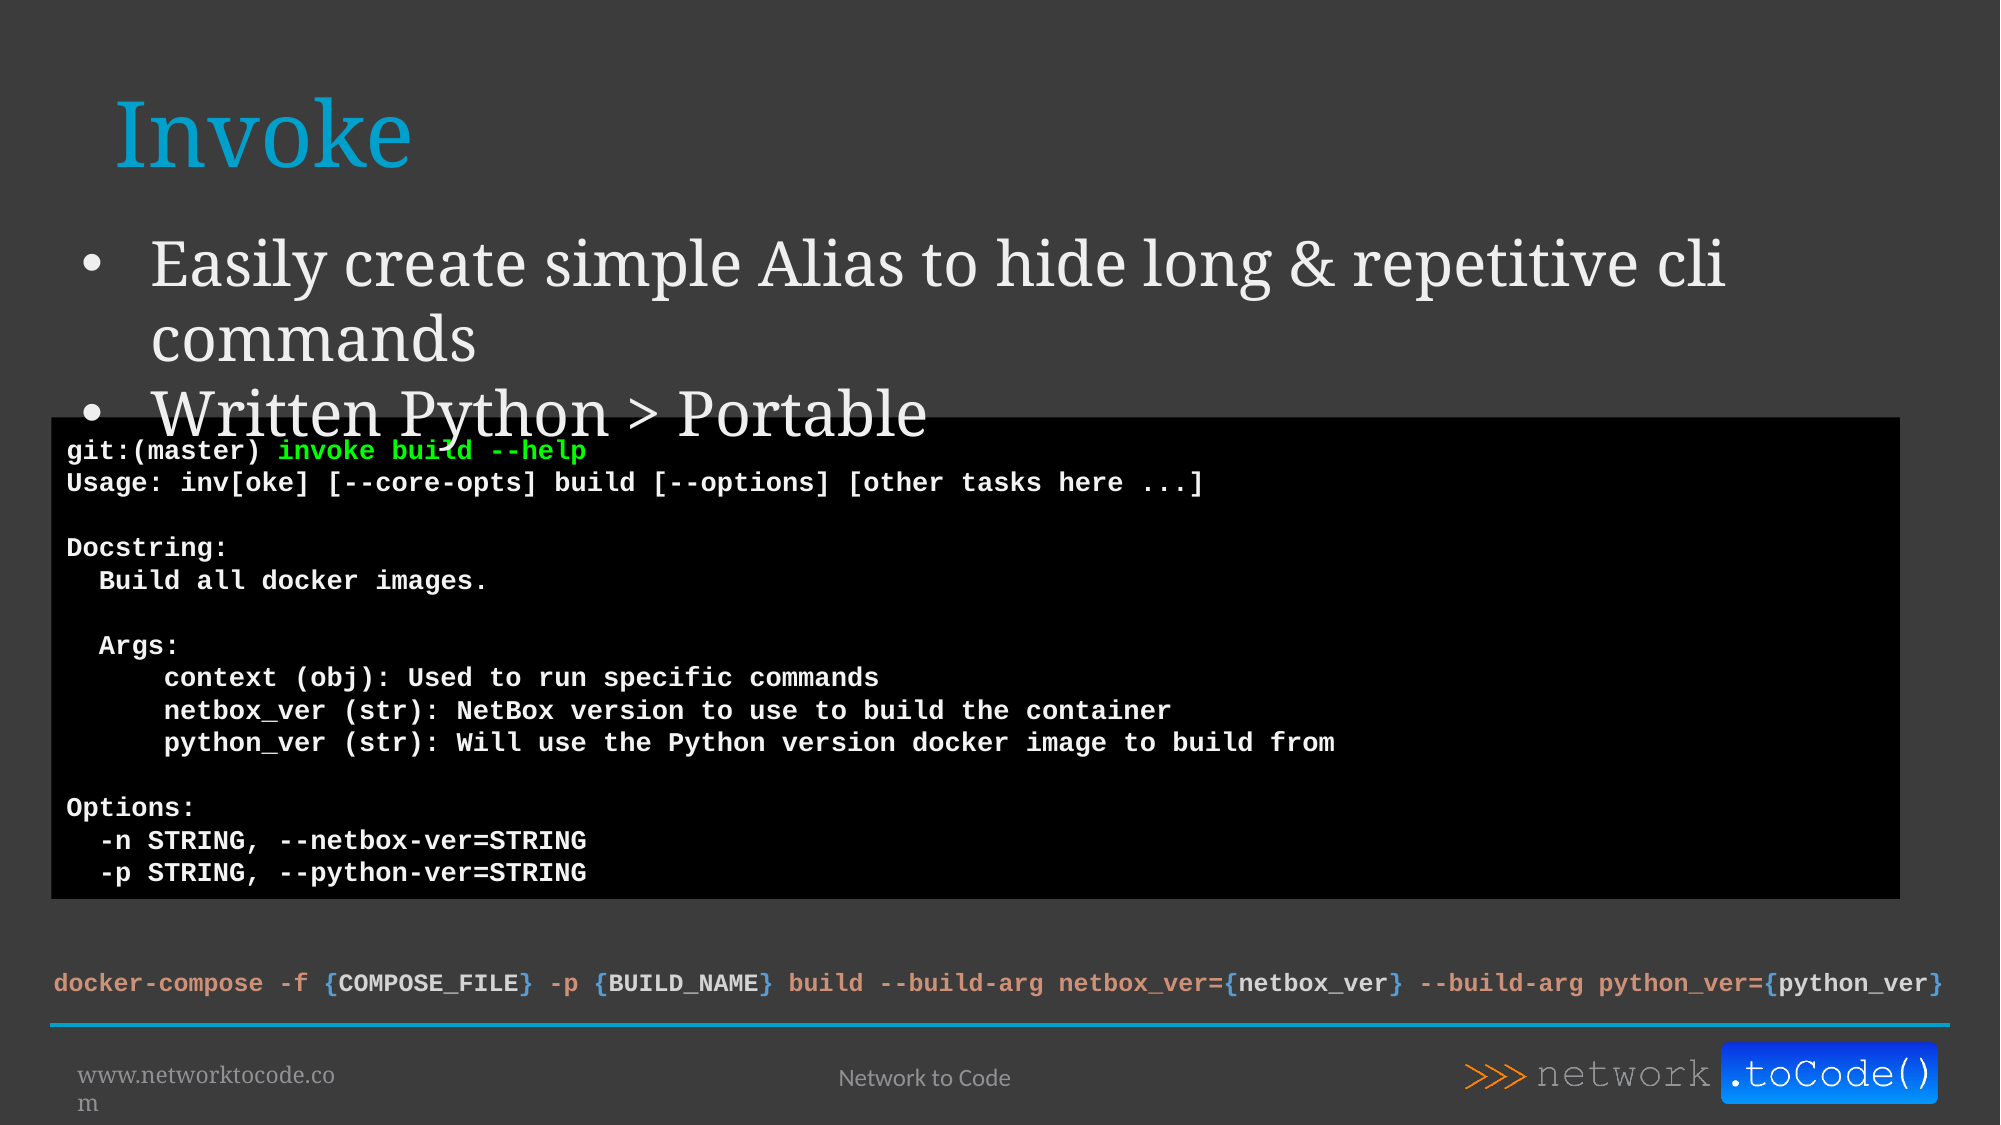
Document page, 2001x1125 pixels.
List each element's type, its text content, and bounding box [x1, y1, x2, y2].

title Invoke [99, 37, 1900, 216]
text_box git:(master) invoke build --help Usage: inv[oke] [--core-opts] build [--options] [other tasks here ...] Docstring: Build all docker images. Args: context (obj): Used to run specific commands netbox_ver (str): NetBox version to use to build the container python_ver (str): Will use the Python version docker image to build from Options: -n STRING, --netbox-ver=STRING -p STRING, --python-ver=STRING [51, 417, 1900, 899]
picture [1465, 1042, 1938, 1104]
text_box docker-compose -f {COMPOSE_FILE} -p {BUILD_NAME} build --build-arg netbox_ver={netbox_ver} --build-arg python_ver={python_ver} [38, 926, 1981, 1023]
list Easily create simple Alias to hide long & repetitive cli commands Written Python > Portable [60, 216, 1973, 390]
